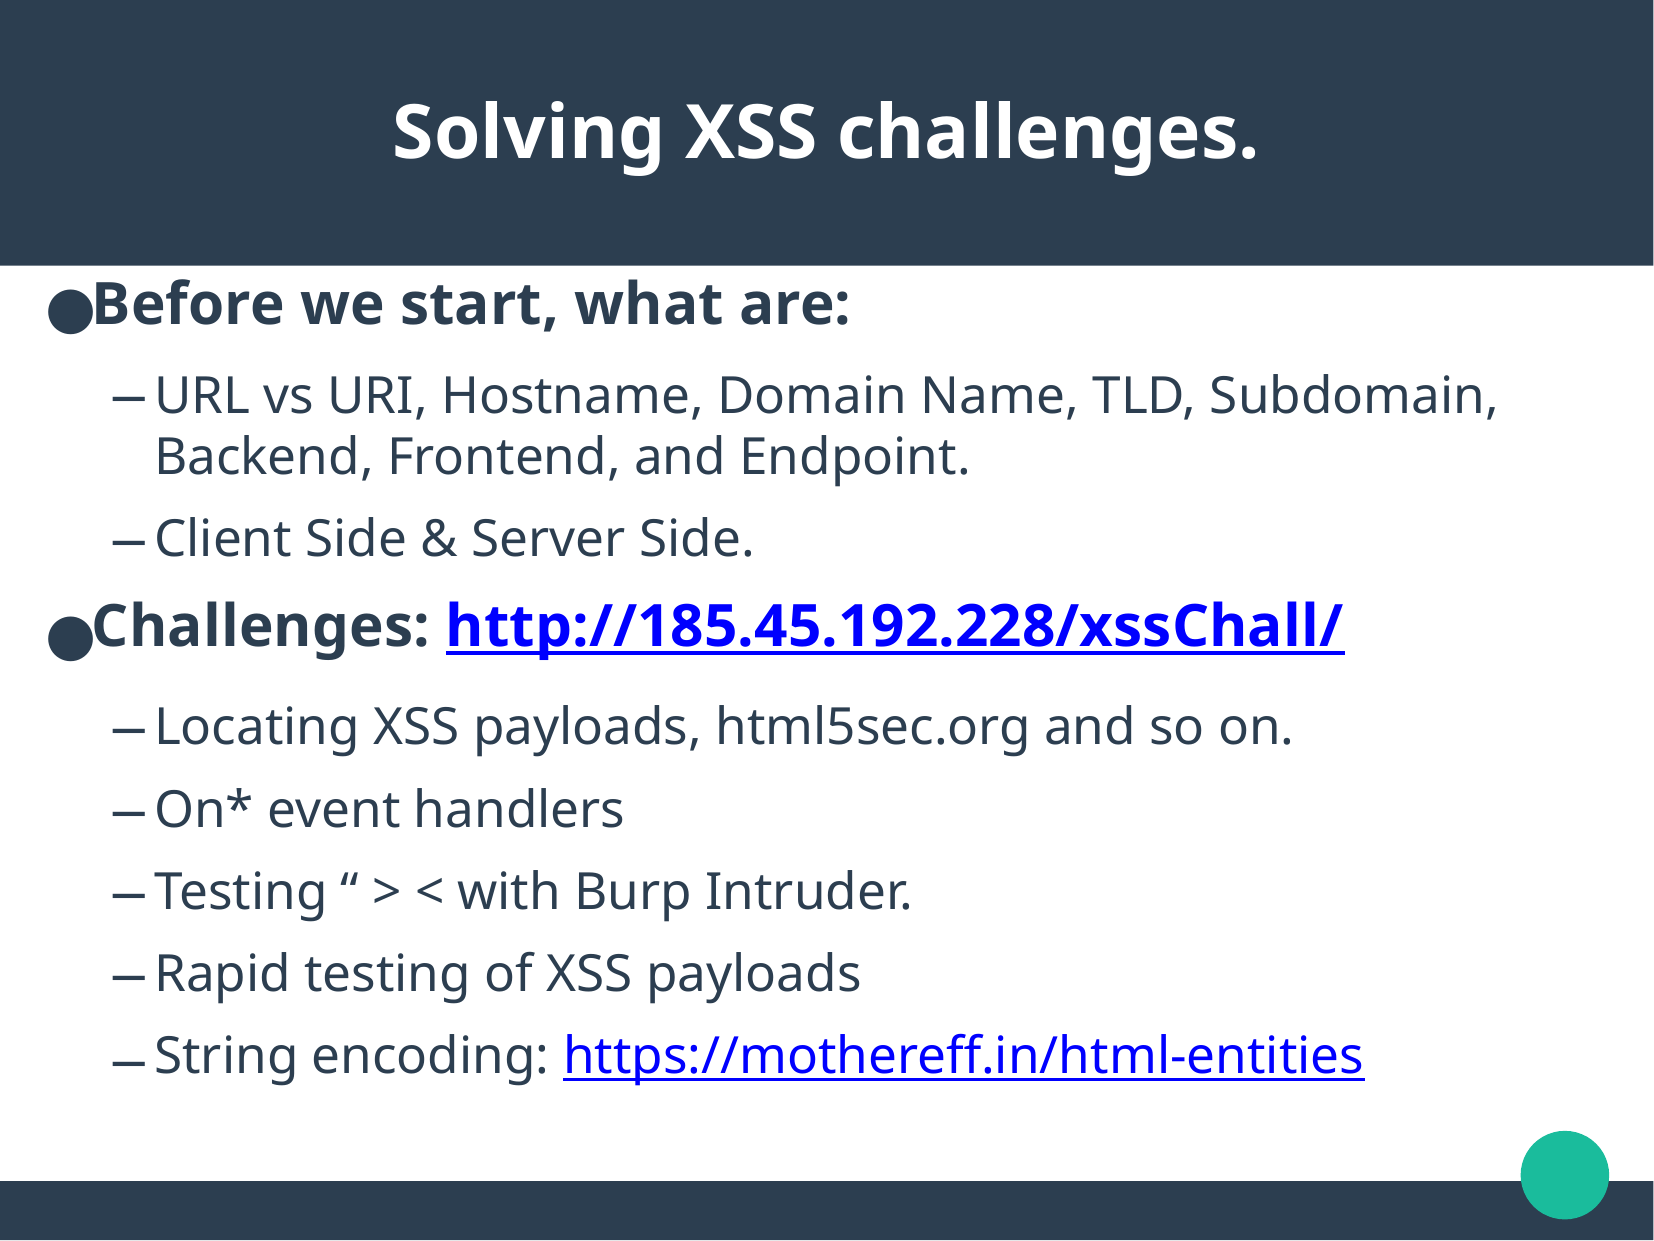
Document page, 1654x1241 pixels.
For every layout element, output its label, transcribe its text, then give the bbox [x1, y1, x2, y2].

text_box Solving XSS challenges. [58, 49, 1595, 207]
text_box Before we start, what are: URL vs URI, Hostname, Domain Name, TLD, Subdomain, Backend, Frontend, and Endpoint. Client Side & Server Side. Challenges: http://185.45.192.228/xssChall/ Locating XSS payloads, html5sec.org and so on. On* event handlers Testing “ > < with Burp Intruder. Rapid testing of XSS payloads String encoding: https://mothereff.in/html-entities [29, 265, 1565, 1093]
